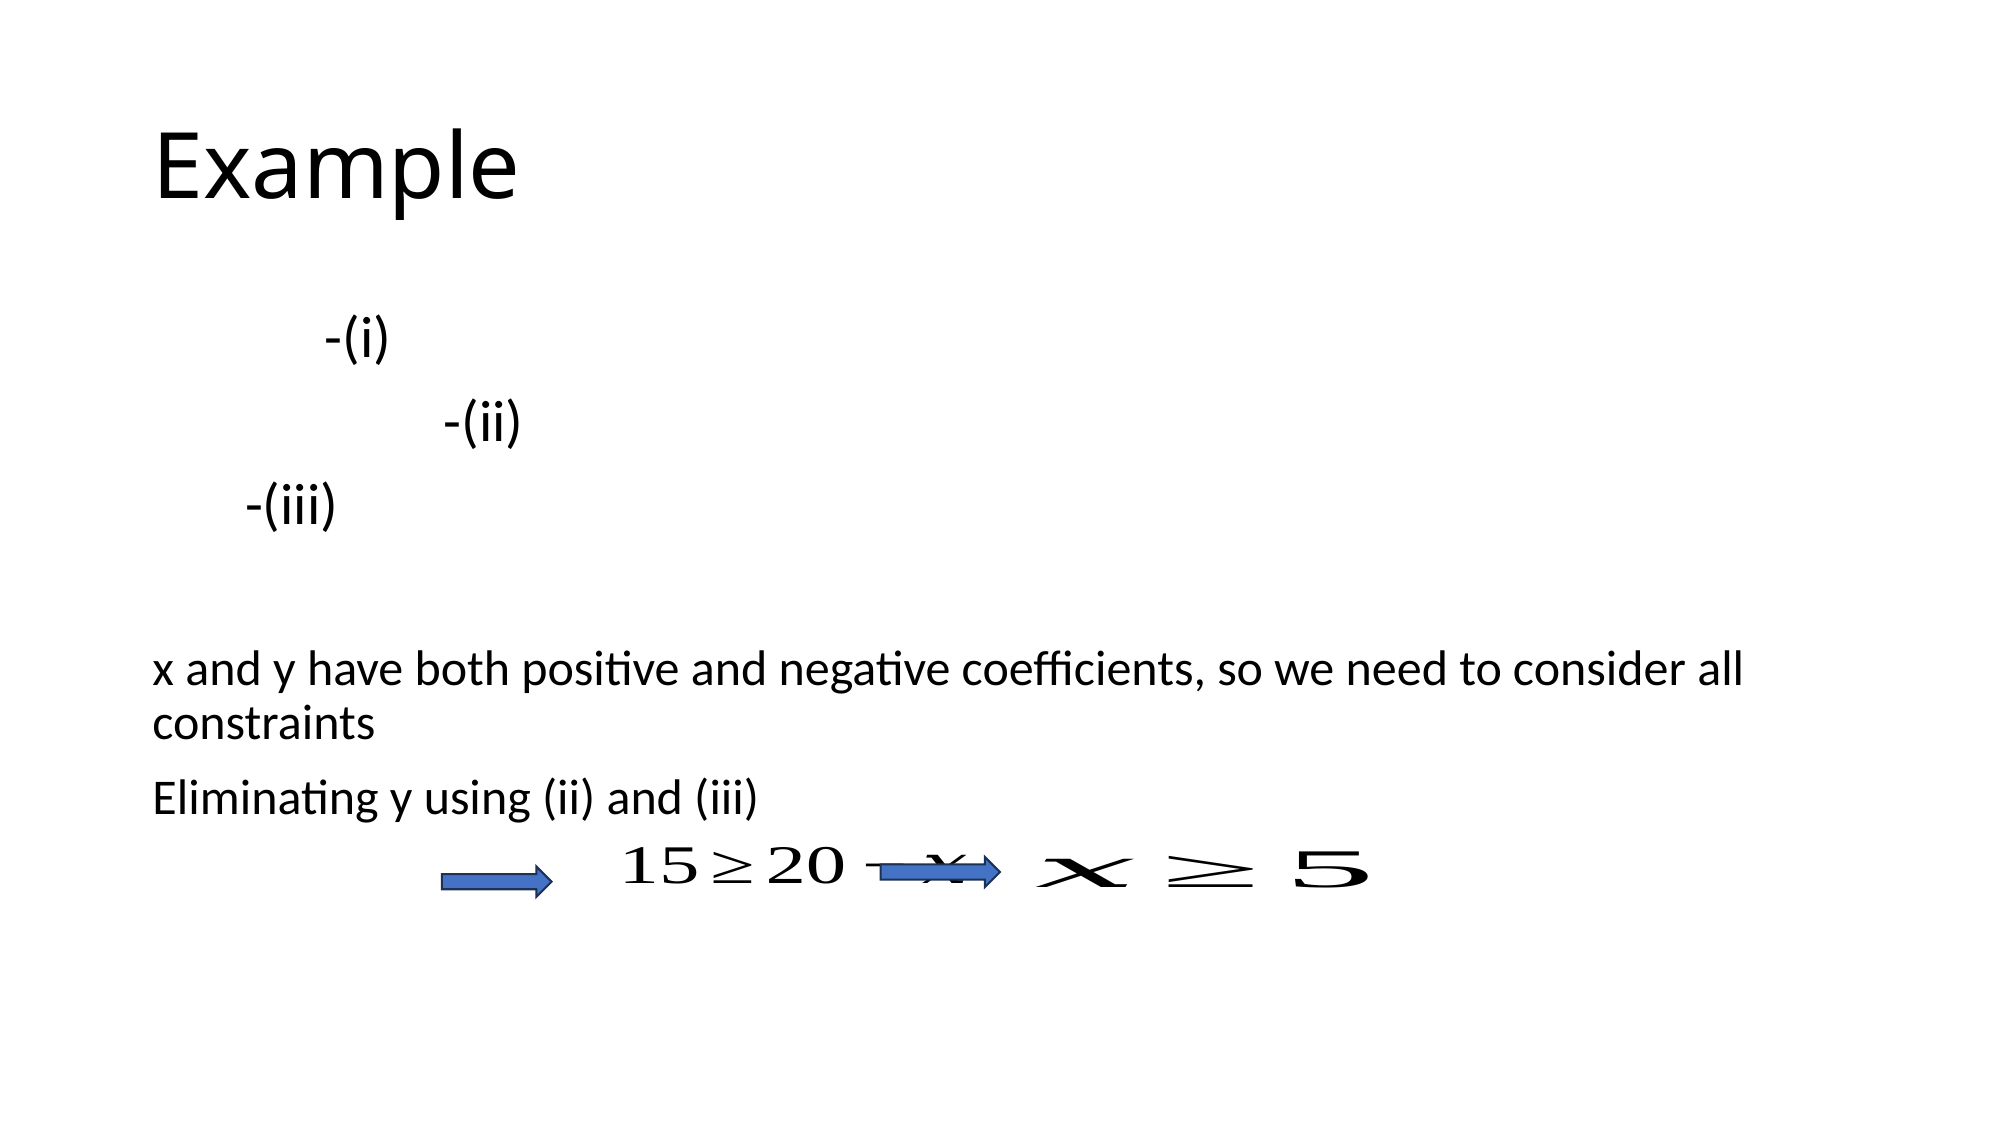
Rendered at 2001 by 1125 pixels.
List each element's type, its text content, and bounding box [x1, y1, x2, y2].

text_box [440, 864, 554, 900]
text_box [879, 854, 1002, 890]
title Example [137, 59, 1863, 278]
